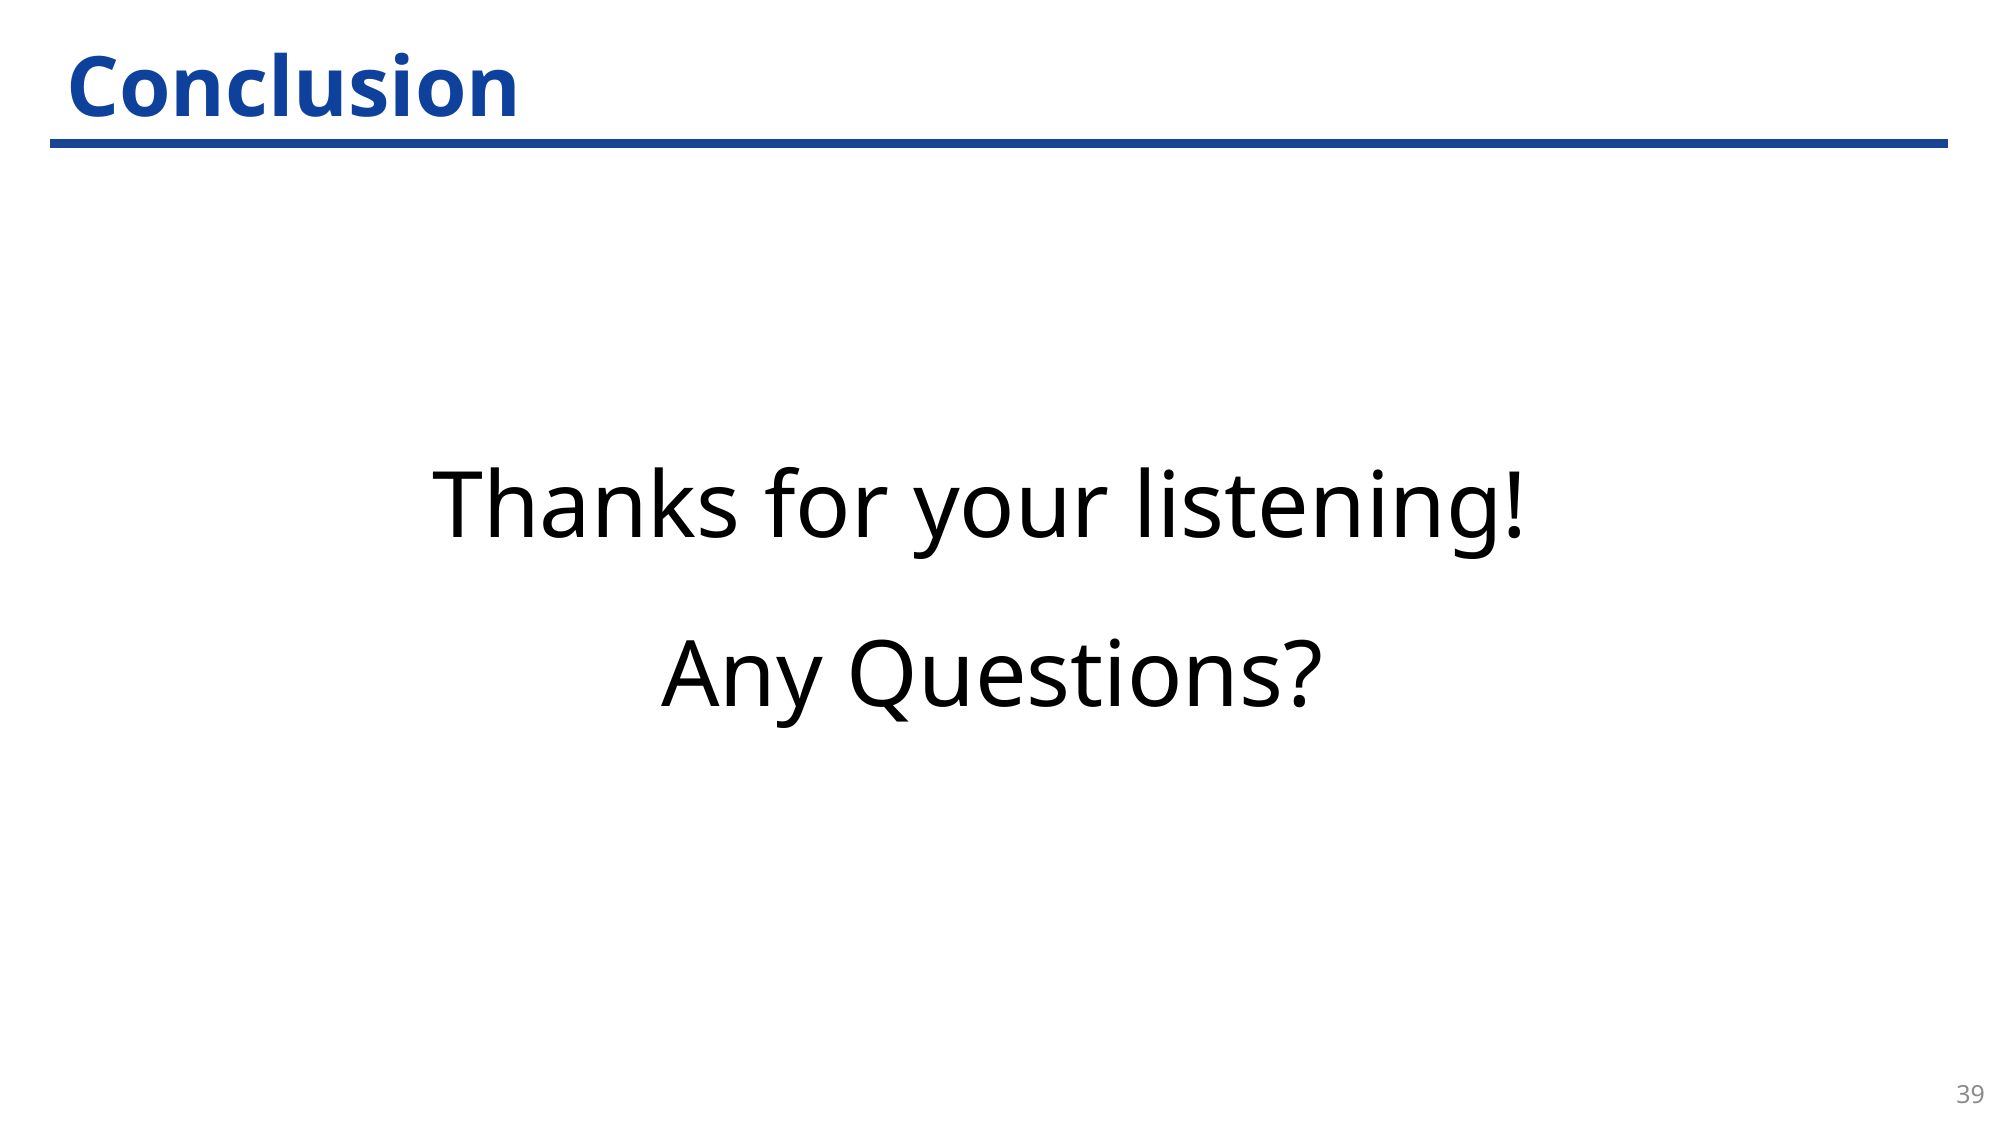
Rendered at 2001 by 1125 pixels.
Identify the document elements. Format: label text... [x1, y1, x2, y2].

title Conclusion [51, 39, 1947, 140]
slide_number 39 [1899, 1065, 2000, 1125]
list Thanks for your listening! Any Questions? [84, 181, 1900, 1086]
